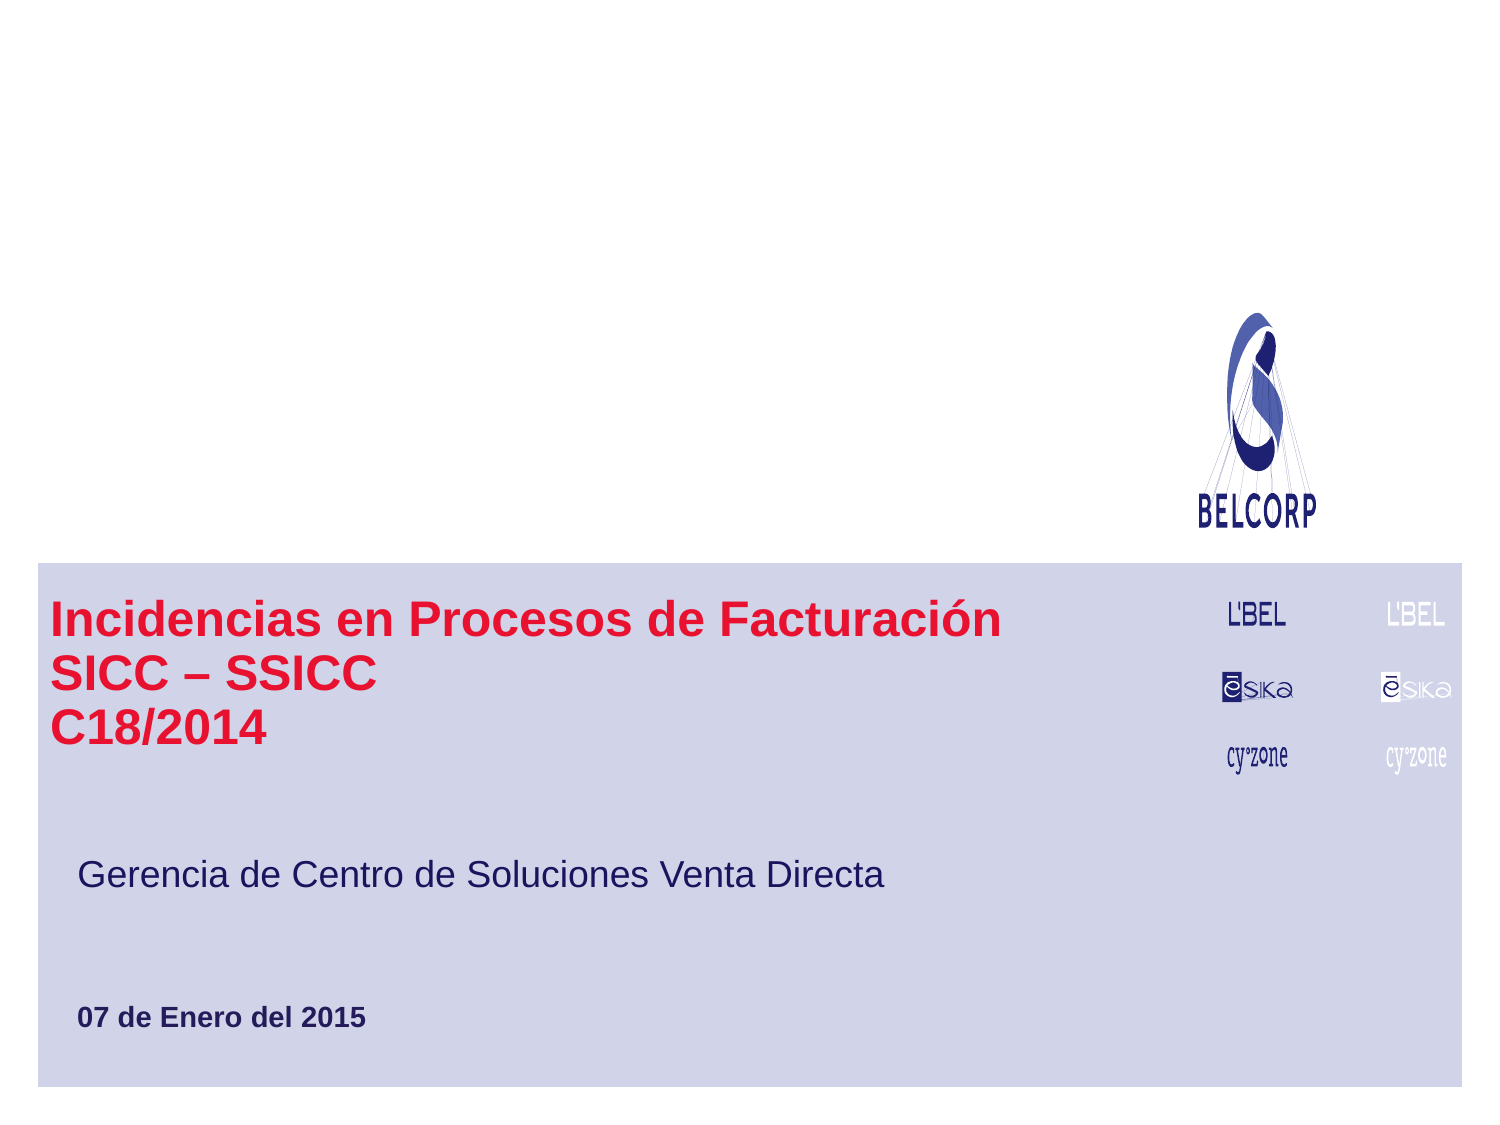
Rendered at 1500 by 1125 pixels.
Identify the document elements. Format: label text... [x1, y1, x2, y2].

subtitle Gerencia de Centro de Soluciones Venta Directa [62, 737, 1013, 1026]
title Incidencias en Procesos de Facturación SICC – SSICC C18/2014 [34, 585, 1333, 774]
text_box 07 de Enero del 2015 [62, 999, 493, 1032]
